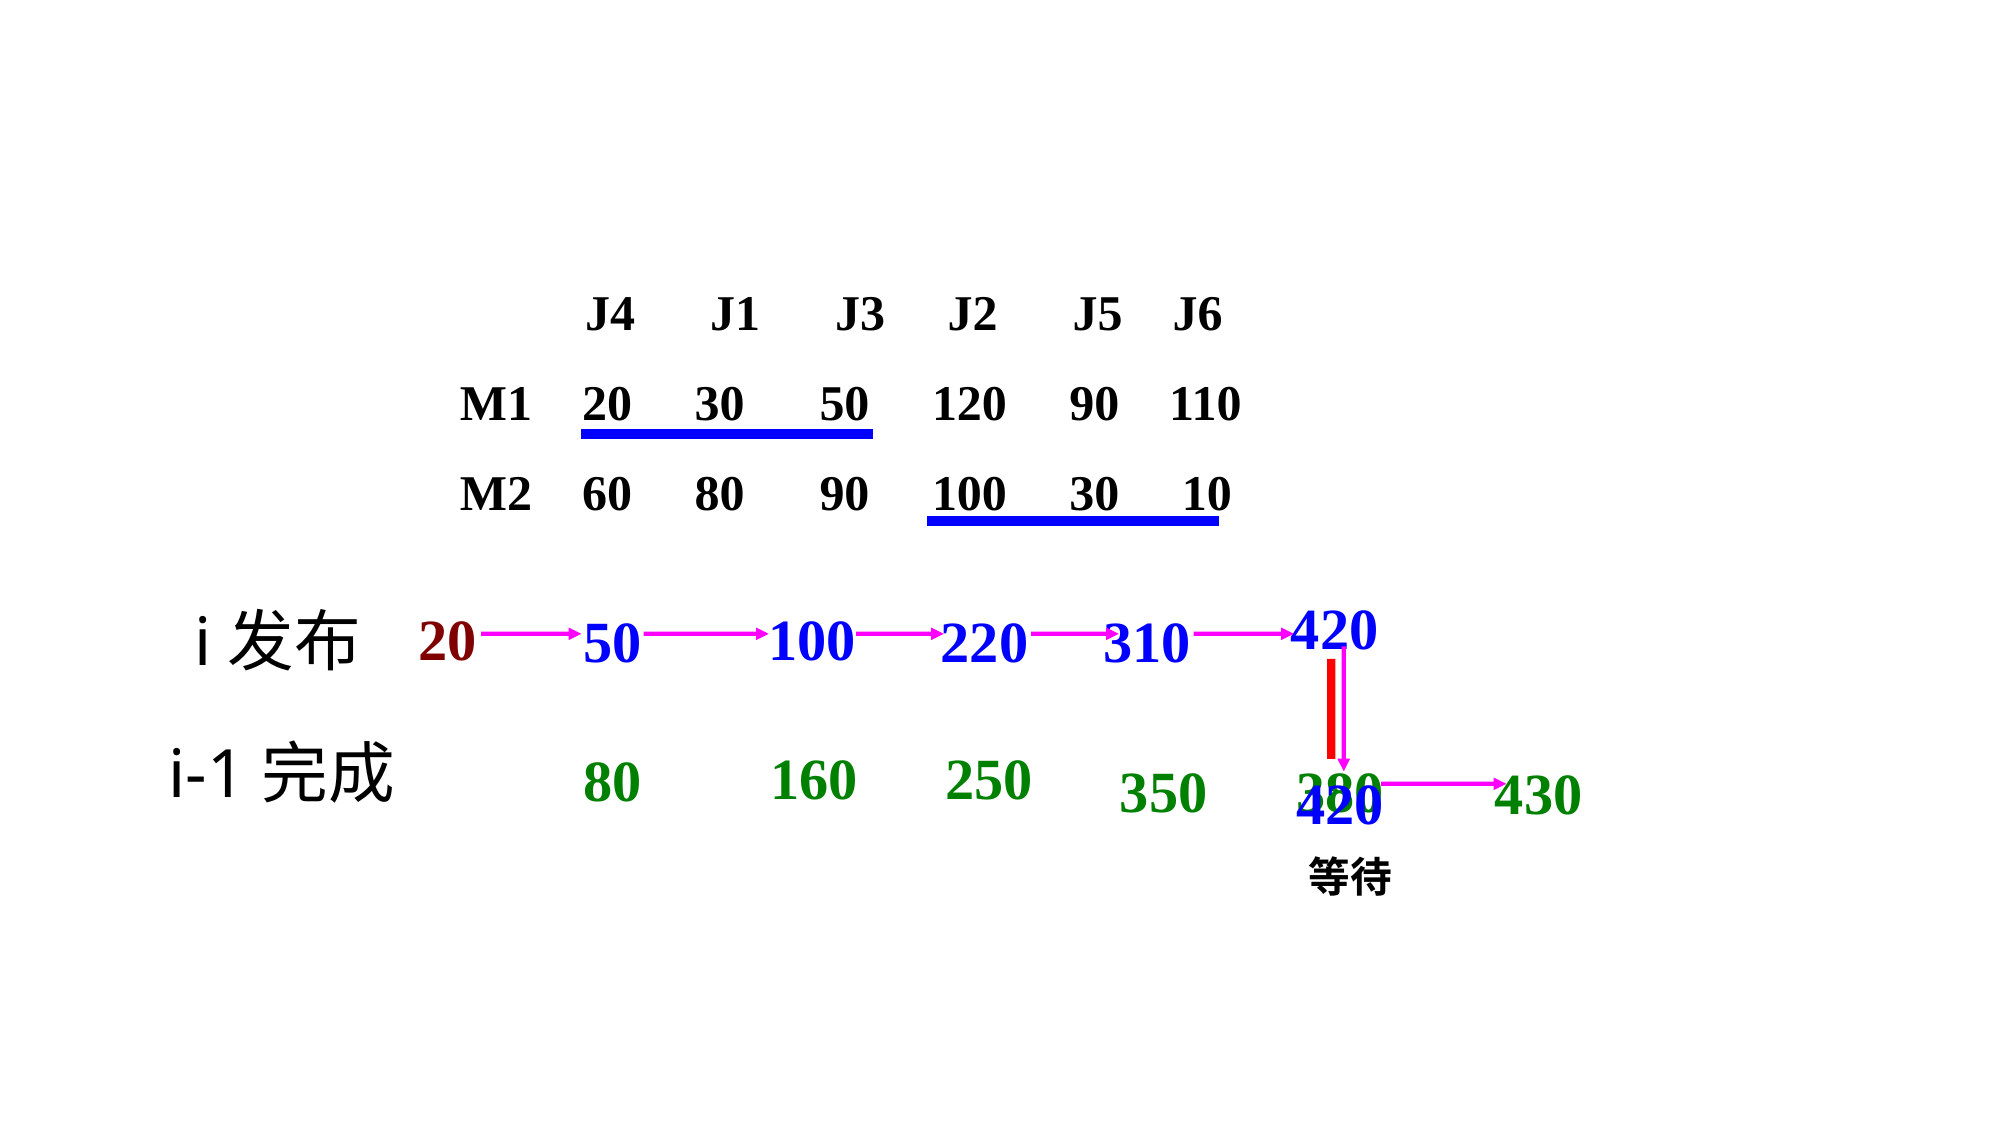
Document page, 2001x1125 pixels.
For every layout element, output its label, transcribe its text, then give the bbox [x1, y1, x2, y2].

text_box i发布 [179, 590, 376, 686]
text_box 80 [568, 784, 658, 821]
text_box 310 [1088, 596, 1207, 633]
text_box J4 J1 J3 J2 J5 J6 M1 20 30 50 120 90 110 M2 60 80 90 100 30 10 [445, 242, 1257, 528]
text_box 430 [1480, 748, 1598, 834]
text_box 250 [930, 784, 1048, 819]
text_box i-1完成 [153, 723, 410, 818]
text_box 220 [926, 596, 1044, 633]
text_box 350 [1105, 784, 1223, 832]
text_box 420 [1276, 583, 1394, 633]
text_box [481, 633, 1507, 784]
text_box 20 [403, 594, 492, 680]
text_box 等待 [1294, 843, 1408, 909]
text_box 160 [755, 784, 873, 819]
text_box 420 [1281, 784, 1399, 844]
text_box 100 [753, 594, 872, 633]
text_box 50 [568, 596, 658, 633]
